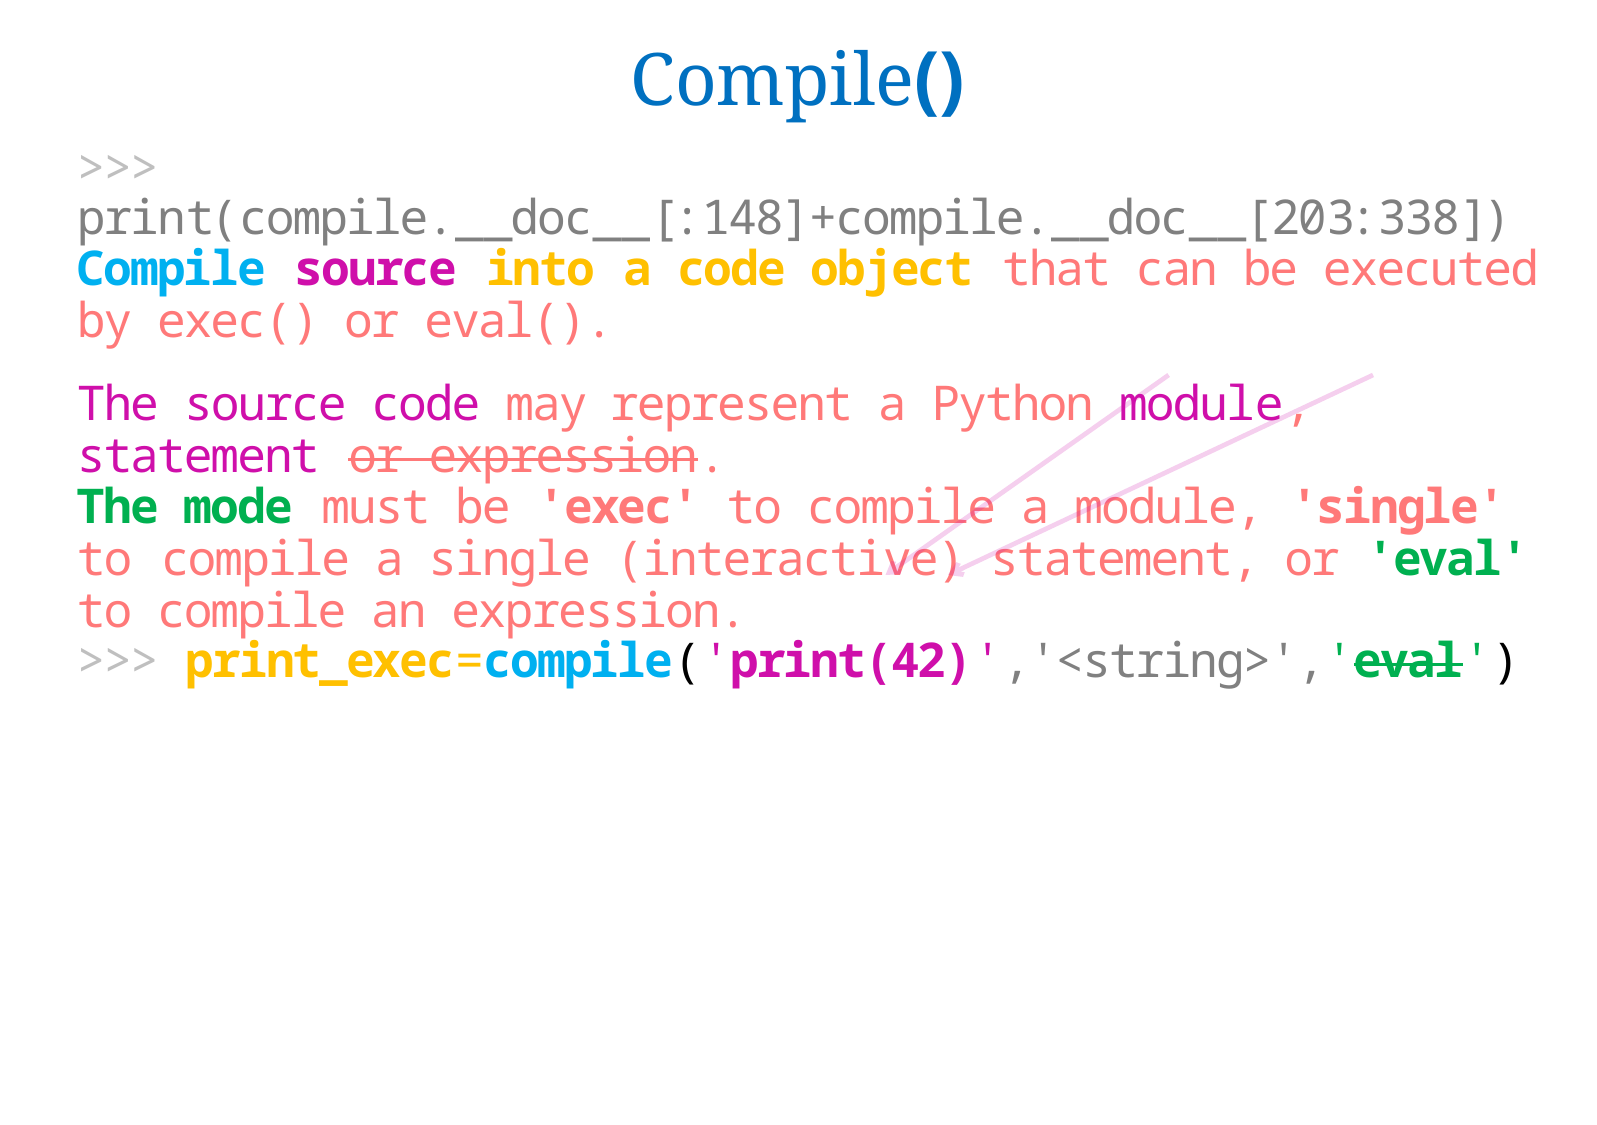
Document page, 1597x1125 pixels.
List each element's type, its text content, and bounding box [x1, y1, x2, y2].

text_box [1169, 374, 1374, 575]
list >>> print(compile.__doc__[:148]+compile.__doc__[203:338]) Compile source into a code object that can be executed by exec() or eval(). The source code may represent a Python module, statement or expression. The mode must be 'exec' to compile a module, 'single' to compile a single (interactive) statement, or 'eval' to compile an expression. >>> print_exec=compile('print(42)','<string>','eval') [61, 137, 1569, 1125]
text_box Compile() [48, 34, 1548, 151]
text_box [885, 374, 1169, 575]
